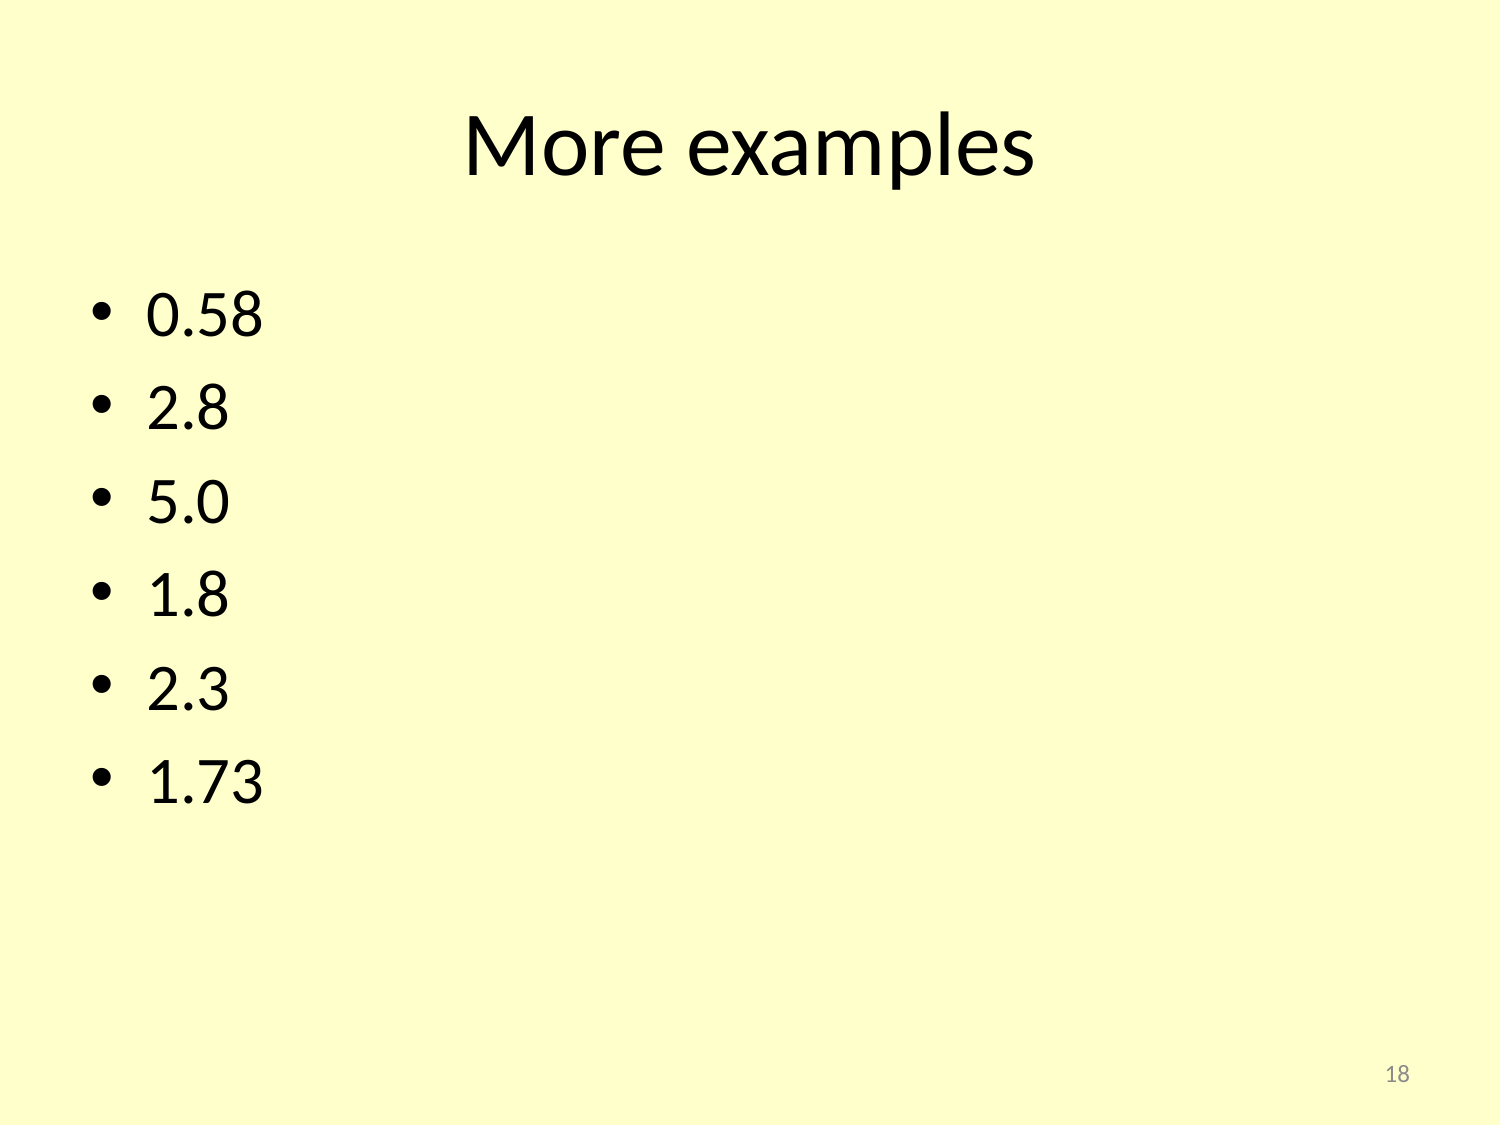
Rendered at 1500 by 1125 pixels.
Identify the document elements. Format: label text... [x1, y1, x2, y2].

slide_number 18 [1074, 1042, 1425, 1103]
title More examples [75, 45, 1425, 233]
list 0.58 2.8 5.0 1.8 2.3 1.73 [75, 262, 1425, 1005]
